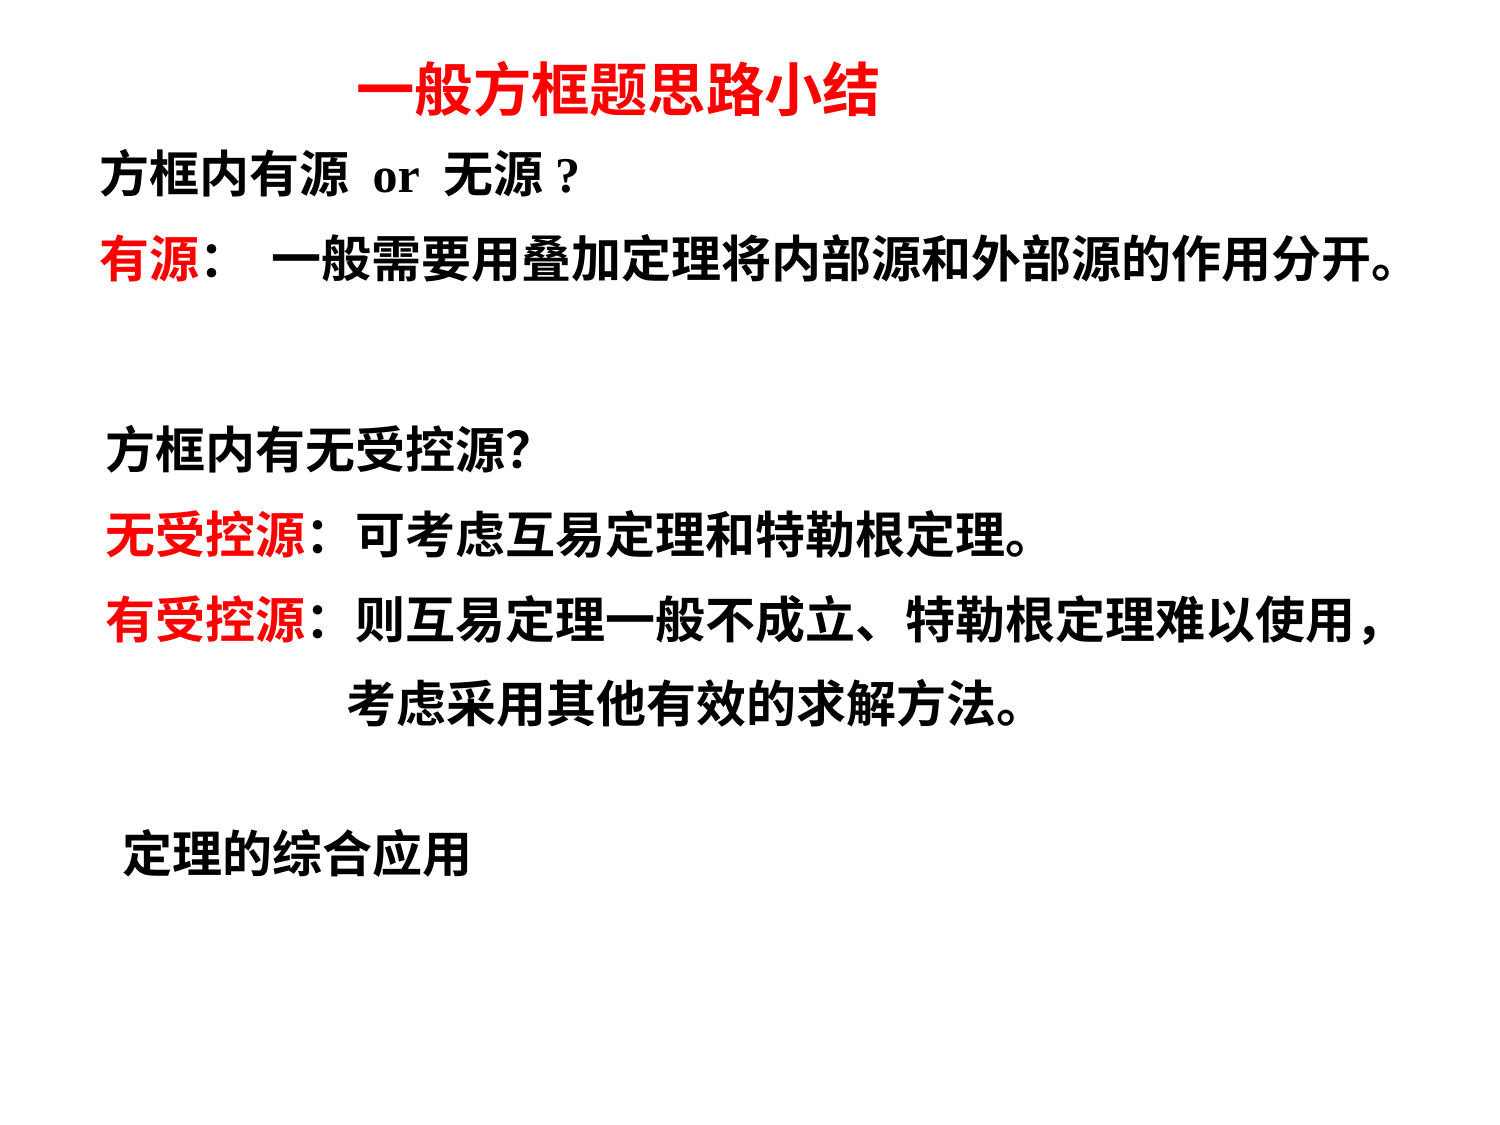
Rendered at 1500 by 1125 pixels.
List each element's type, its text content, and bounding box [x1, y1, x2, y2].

text_box 一般方框题思路小结 [327, 45, 911, 130]
text_box 方框内有源 or 无源? 有源： 一般需要用叠加定理将内部源和外部源的作用分开。 [84, 135, 1500, 296]
text_box 方框内有无受控源？ 无受控源：可考虑互易定理和特勒根定理。 有受控源：则互易定理一般不成立、特勒根定理难以使用， 考虑采用其他有效的求解方法。 [90, 410, 1500, 741]
text_box 定理的综合应用 [107, 815, 487, 891]
